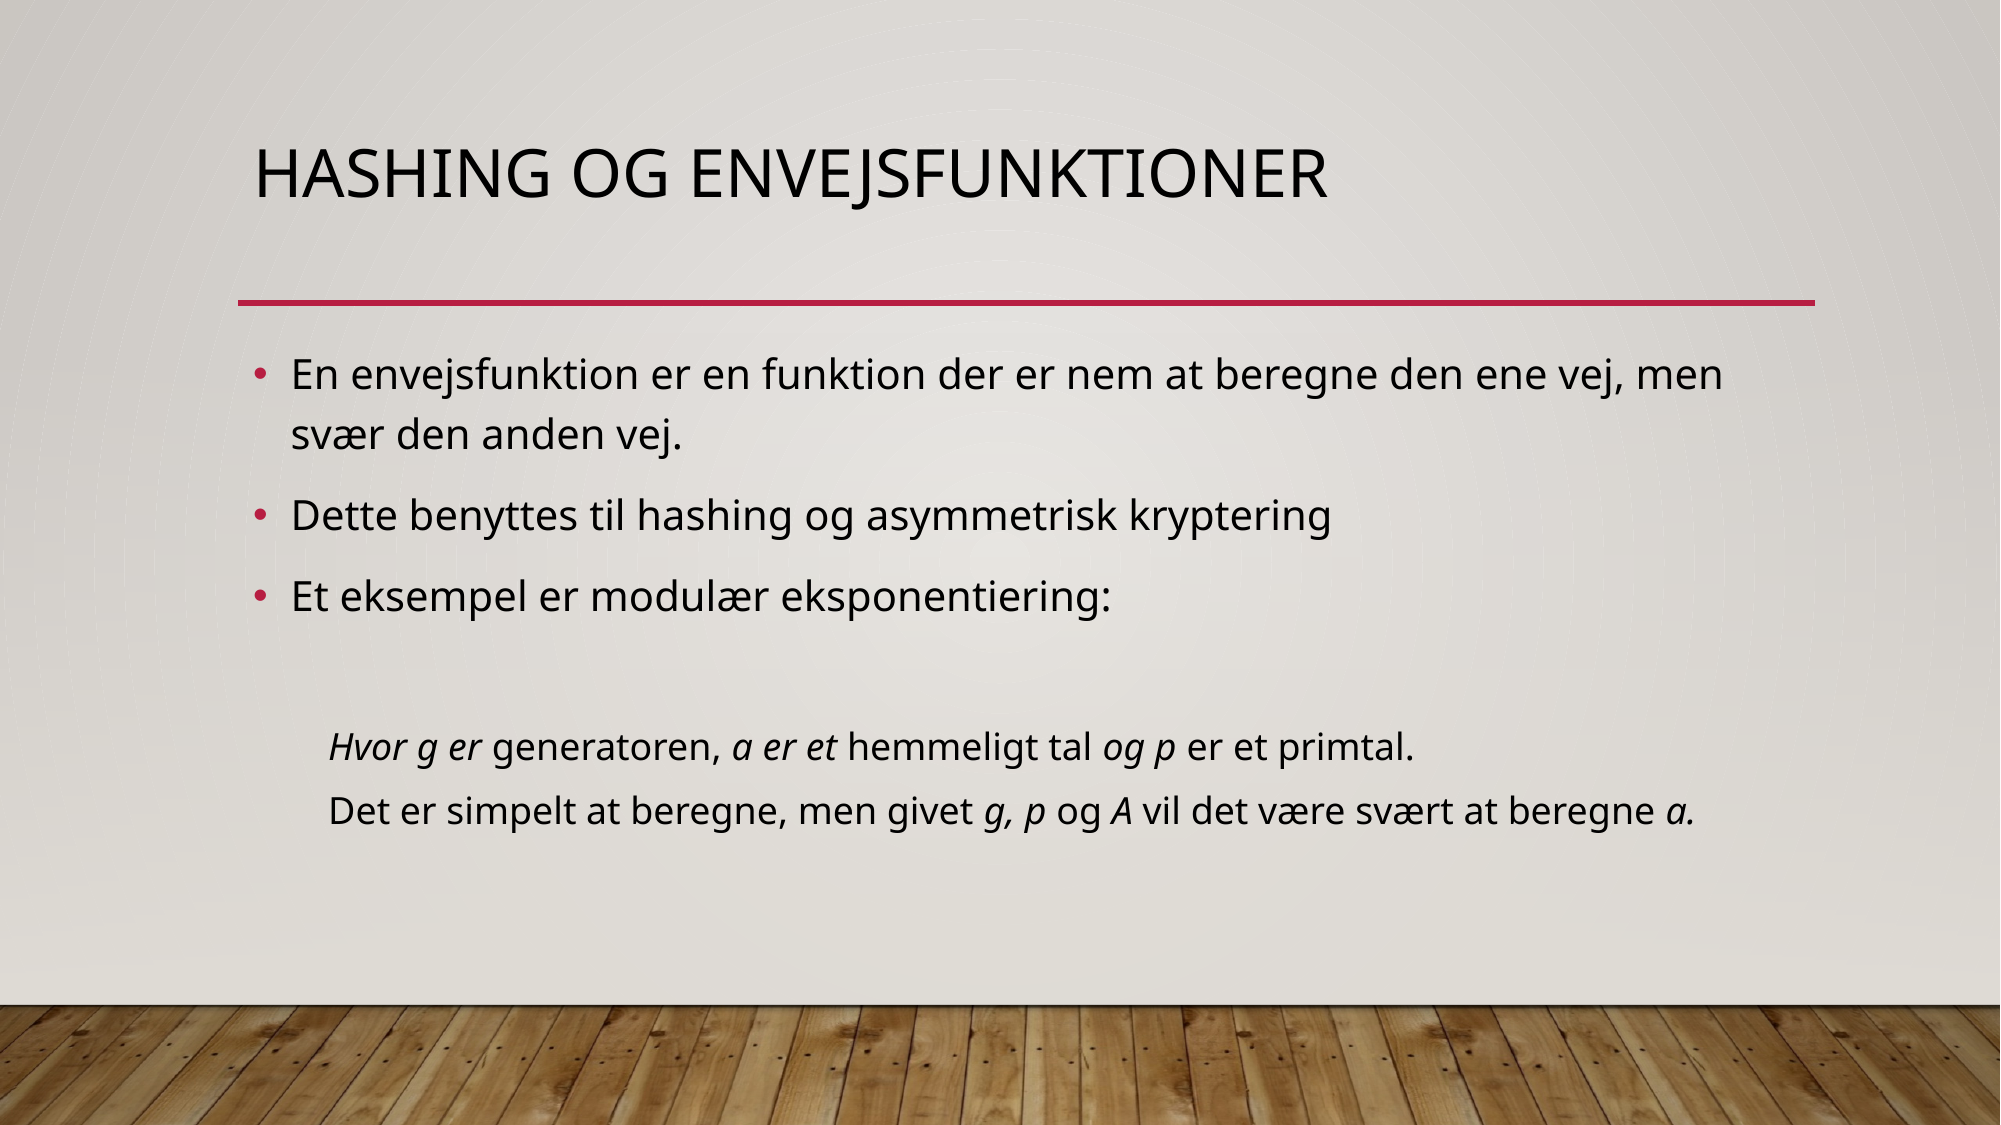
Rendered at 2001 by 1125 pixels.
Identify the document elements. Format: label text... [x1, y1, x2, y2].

picture [0, 1005, 2000, 1125]
title Hashing og envejsfunktioner [238, 131, 1814, 305]
